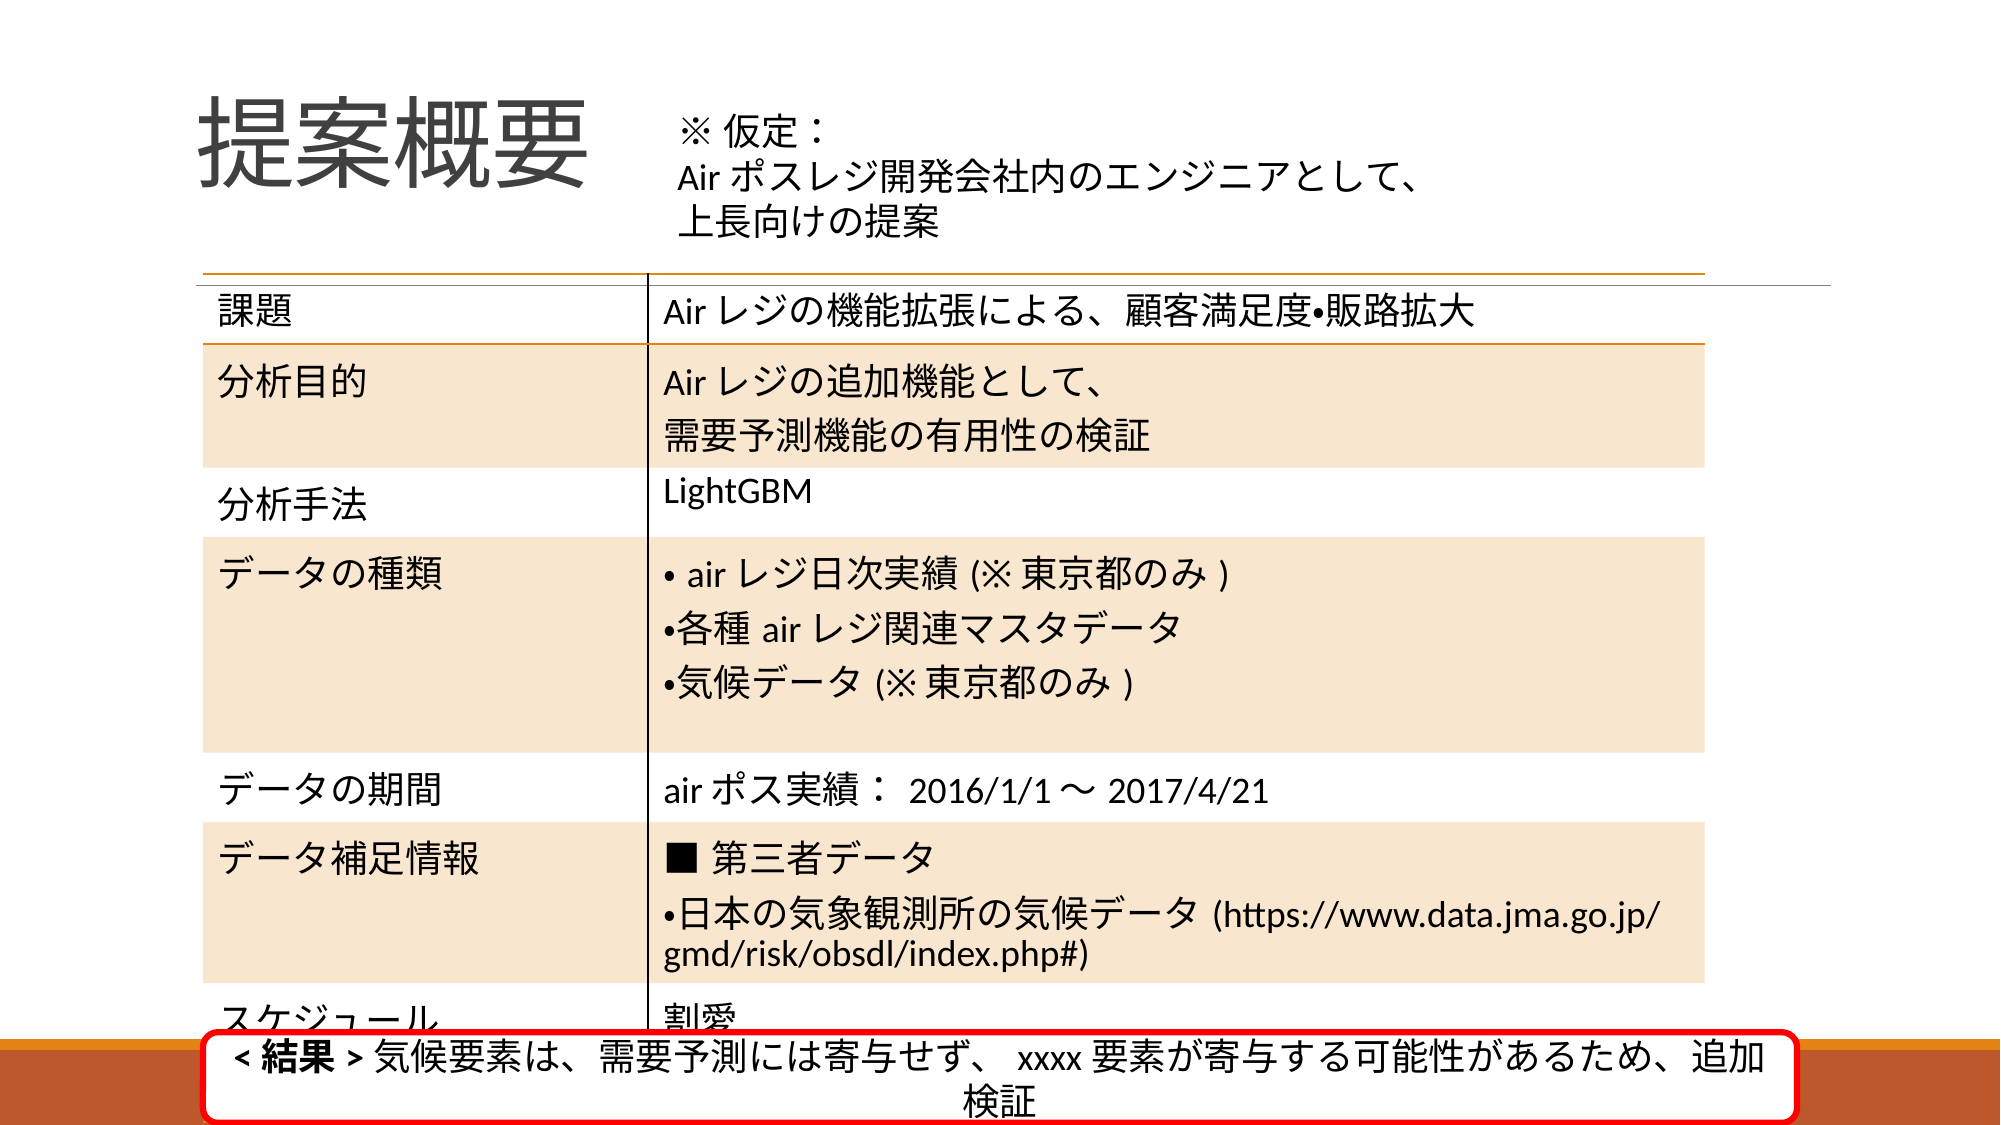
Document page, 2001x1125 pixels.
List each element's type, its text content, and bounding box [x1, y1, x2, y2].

table_cell データ補足情報 [203, 822, 647, 983]
table_cell データの種類 [203, 537, 647, 753]
table_cell ・airレジ日次実績(※東京都のみ) ・各種airレジ関連マスタデータ ・気候データ(※東京都のみ) [649, 537, 1705, 753]
table_cell 分析目的 [203, 345, 647, 468]
table_cell スケジュール [203, 983, 647, 1038]
title 提案概要 [180, 47, 1830, 209]
table_cell Airレジの追加機能として、 需要予測機能の有用性の検証 [649, 345, 1705, 468]
table_cell LightGBM [649, 468, 1705, 537]
text_box ※仮定： Airポスレジ開発会社内のエンジニアとして、 上長向けの提案 [662, 100, 1629, 251]
table_cell データの期間 [203, 753, 647, 822]
table_cell 分析手法 [203, 468, 647, 537]
table_cell 割愛 [649, 983, 1705, 1030]
table_header Airレジの機能拡張による、顧客満足度・販路拡大 [649, 275, 1705, 343]
table_header 課題 [203, 275, 647, 343]
table_cell airポス実績：2016/1/1～2017/4/21 [649, 753, 1705, 822]
text_box <結果>気候要素は、需要予測には寄与せず、xxxx要素が寄与する可能性があるため、追加検証 [201, 1030, 1799, 1125]
table_cell ■第三者データ ・日本の気象観測所の気候データ(https://www.data.jma.go.jp/gmd/risk/obsdl/index.php#) [649, 822, 1705, 983]
